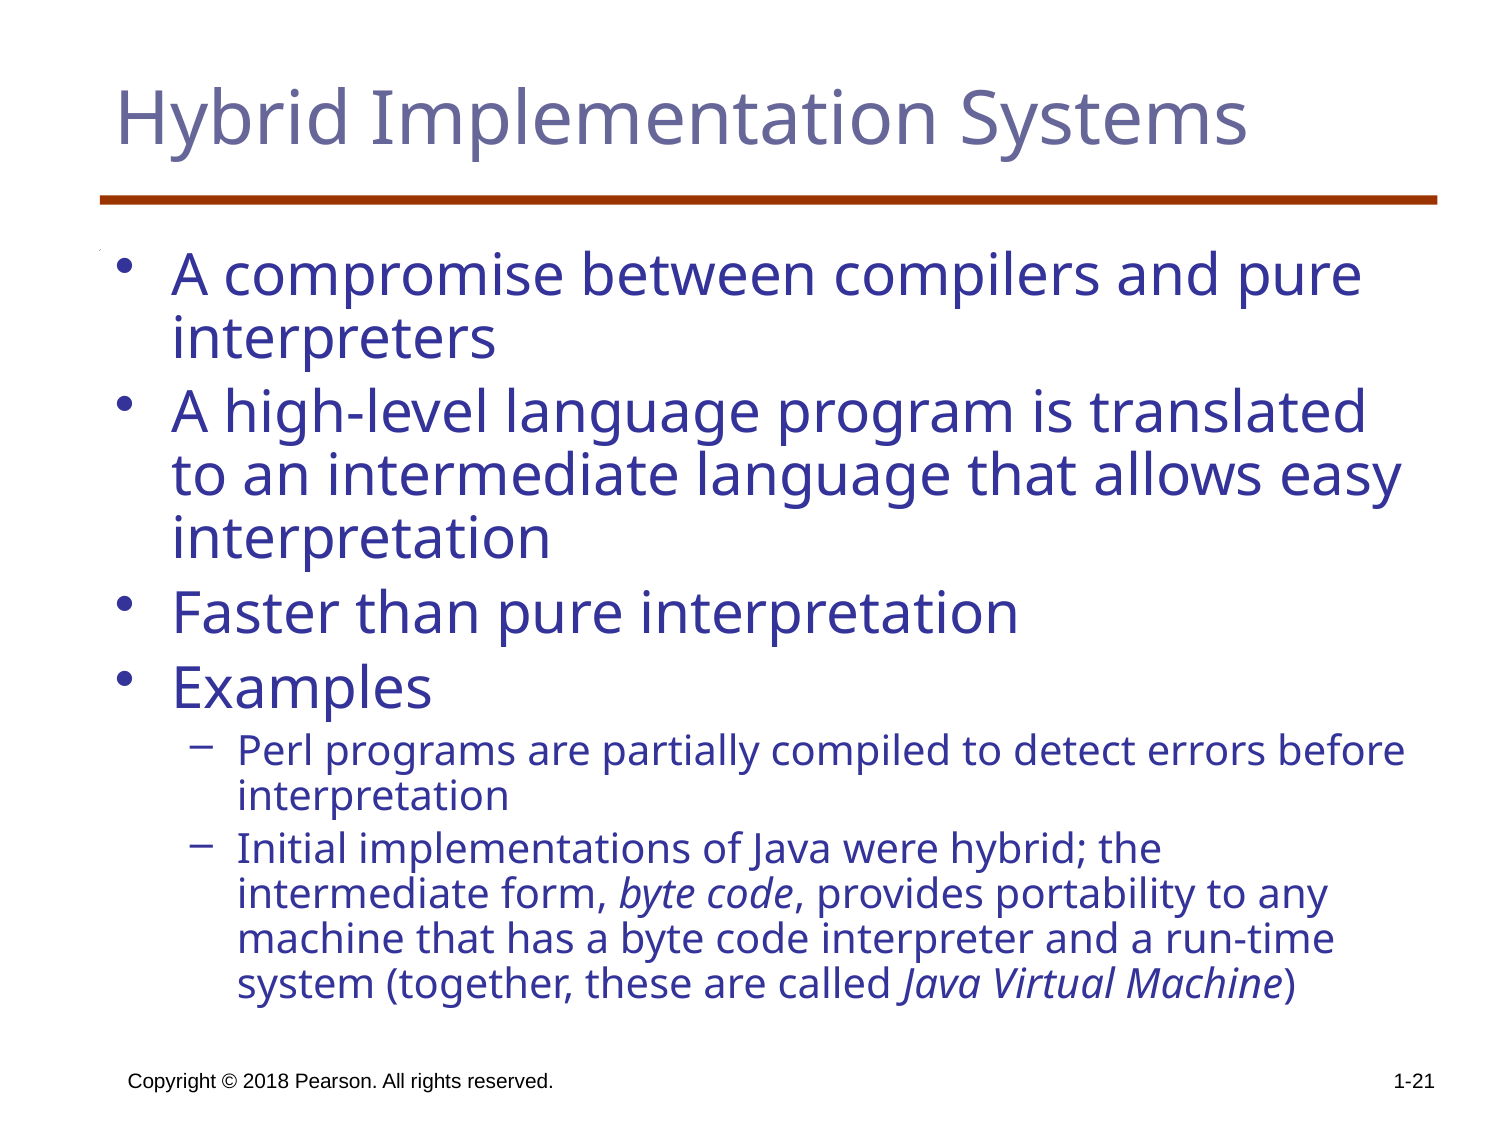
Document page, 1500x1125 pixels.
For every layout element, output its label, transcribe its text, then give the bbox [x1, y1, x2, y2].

list A compromise between compilers and pure interpreters A high-level language program is translated to an intermediate language that allows easy interpretation Faster than pure interpretation Examples Perl programs are partially compiled to detect errors before interpretation Initial implementations of Java were hybrid; the intermediate form, byte code, provides portability to any machine that has a byte code interpreter and a run-time system (together, these are called Java Virtual Machine) [99, 237, 1438, 988]
title Hybrid Implementation Systems [99, 62, 1438, 237]
slide_number 1-21 [1137, 1024, 1451, 1101]
footer Copyright © 2018 Pearson. All rights reserved. [112, 1024, 801, 1101]
